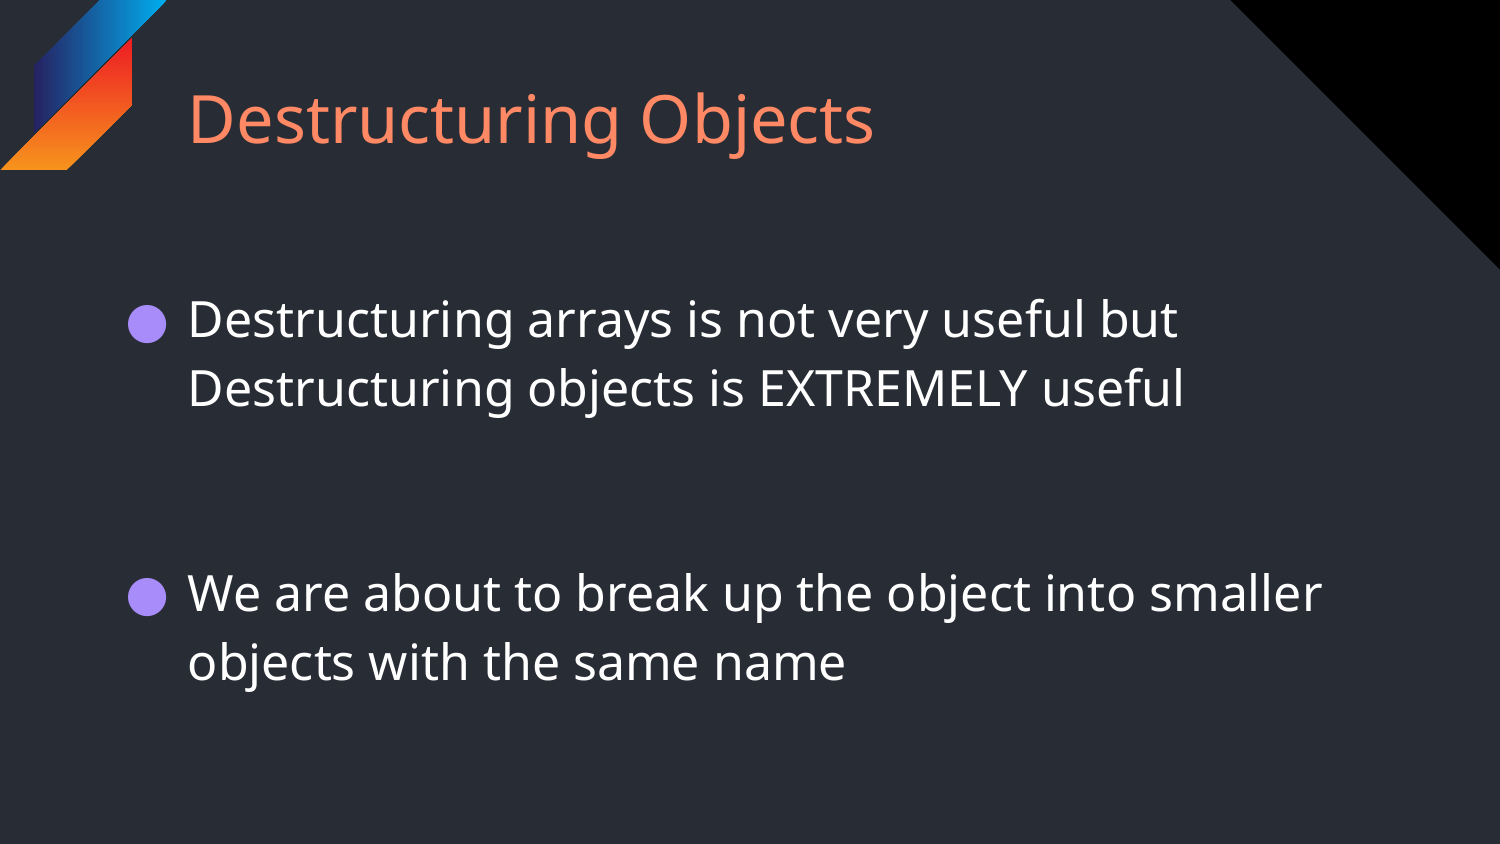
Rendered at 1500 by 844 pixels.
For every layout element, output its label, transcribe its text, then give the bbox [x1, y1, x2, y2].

list Destructuring arrays is not very useful but Destructuring objects is EXTREMELY useful We are about to break up the object into smaller objects with the same name [97, 191, 1372, 778]
title Destructuring Objects [172, 61, 1328, 156]
